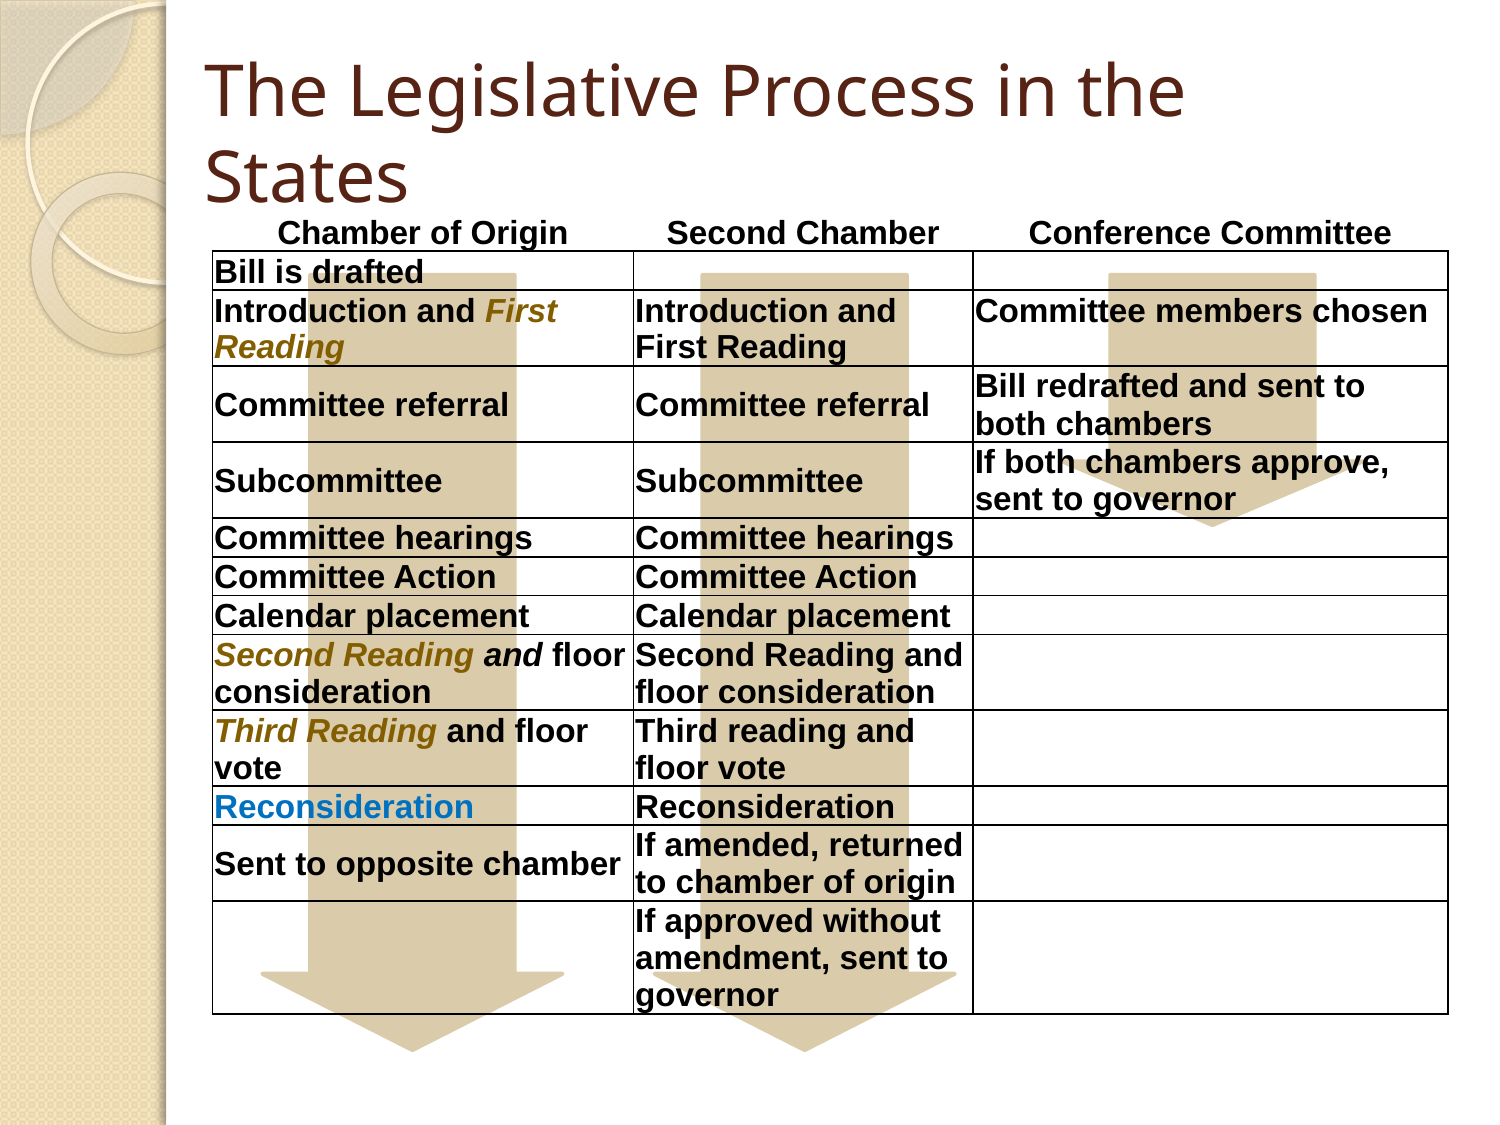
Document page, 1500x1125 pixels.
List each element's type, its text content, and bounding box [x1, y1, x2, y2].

table_cell Reconsideration [634, 787, 972, 824]
table_cell [974, 826, 1447, 900]
table_cell Third Reading and floor vote [213, 711, 633, 785]
table_cell [974, 635, 1447, 709]
table_cell [213, 902, 633, 1013]
table_cell [634, 252, 972, 289]
title The Legislative Process in the States [189, 37, 1420, 225]
table_cell [974, 519, 1447, 556]
table_cell Committee hearings [634, 519, 972, 556]
table_cell Committee referral [634, 367, 972, 441]
text_box [731, 1015, 879, 1052]
table_cell Second Reading and floor consideration [634, 635, 972, 709]
table_cell Committee Action [213, 558, 633, 595]
table_header Conference Committee [973, 212, 1448, 250]
table_cell Sent to opposite chamber [213, 826, 633, 900]
table_cell [974, 558, 1447, 595]
table_cell Calendar placement [213, 596, 633, 634]
table_header Second Chamber [633, 212, 973, 250]
table_cell [974, 902, 1447, 1013]
table_cell Committee members chosen [974, 291, 1447, 365]
table_cell Committee hearings [213, 519, 633, 556]
text_box [338, 1015, 486, 1052]
table_cell Reconsideration [213, 787, 633, 824]
table_cell Second Reading and floor consideration [213, 635, 633, 709]
table_cell Subcommittee [213, 443, 633, 517]
table_cell Bill redrafted and sent to both chambers [974, 367, 1447, 441]
table_cell [974, 252, 1447, 289]
table_cell If amended, returned to chamber of origin [634, 826, 972, 900]
table_cell Committee referral [213, 367, 633, 441]
table_cell If approved without amendment, sent to governor [634, 902, 972, 1013]
table_cell [974, 787, 1447, 824]
table_cell Subcommittee [634, 443, 972, 517]
table_cell Introduction and First Reading [213, 291, 633, 365]
table_cell If both chambers approve, sent to governor [974, 443, 1447, 517]
table_cell [974, 596, 1447, 634]
table_cell Calendar placement [634, 596, 972, 634]
table_cell Committee Action [634, 558, 972, 595]
table_cell [974, 711, 1447, 785]
table_header Chamber of Origin [212, 212, 633, 250]
table_cell Third reading and floor vote [634, 711, 972, 785]
table_cell Bill is drafted [213, 252, 633, 289]
table_cell Introduction and First Reading [634, 291, 972, 365]
